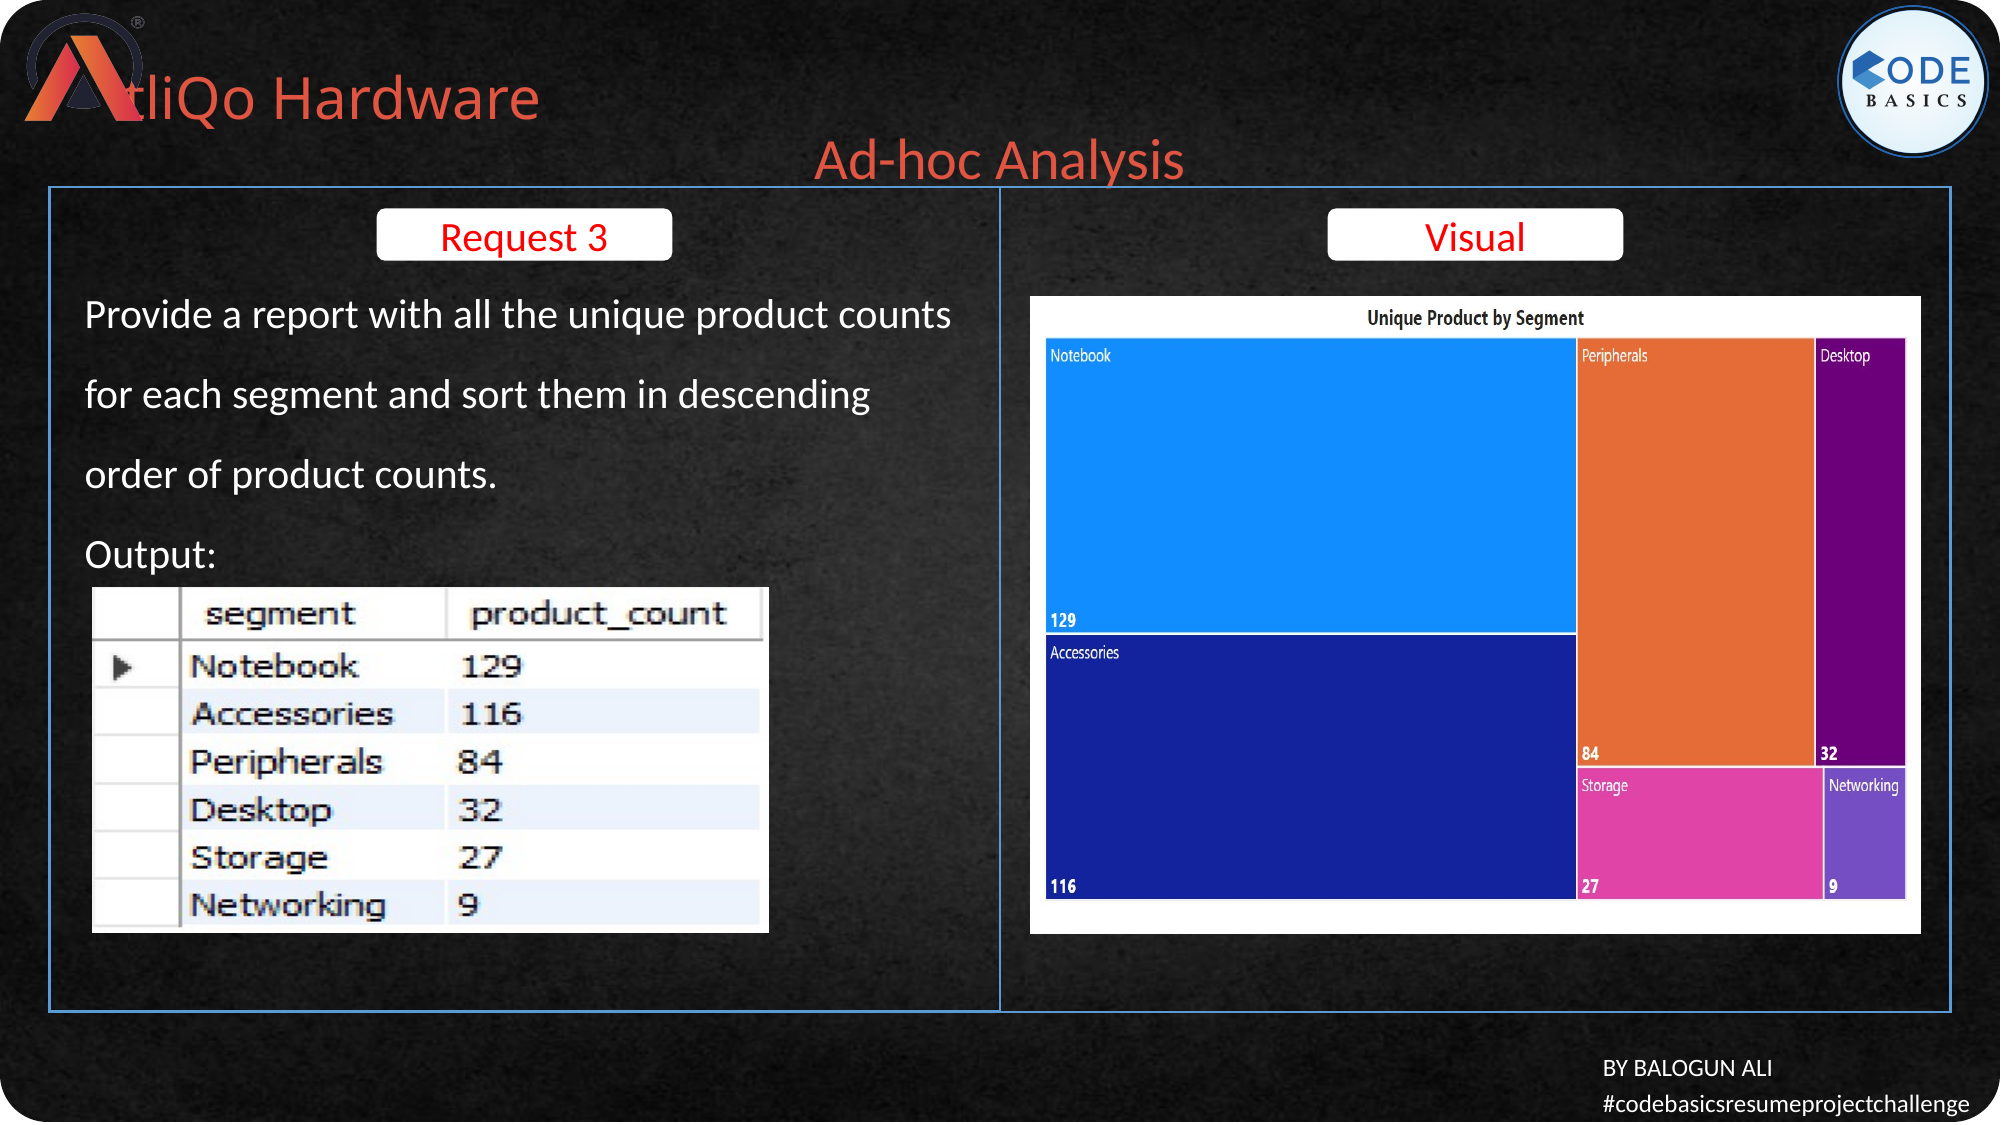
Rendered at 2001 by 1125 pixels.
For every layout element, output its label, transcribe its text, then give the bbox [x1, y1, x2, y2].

text_box [48, 186, 999, 1013]
text_box [0, 0, 2000, 1124]
text_box BY BALOGUN ALI #codebasicsresumeprojectchallenge [1588, 1037, 2000, 1125]
subtitle Ad-hoc Analysis [663, 122, 1337, 186]
text_box [999, 186, 1952, 1013]
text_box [23, 11, 558, 140]
picture [1831, 0, 1995, 164]
picture [92, 587, 769, 933]
picture [1030, 296, 1921, 934]
